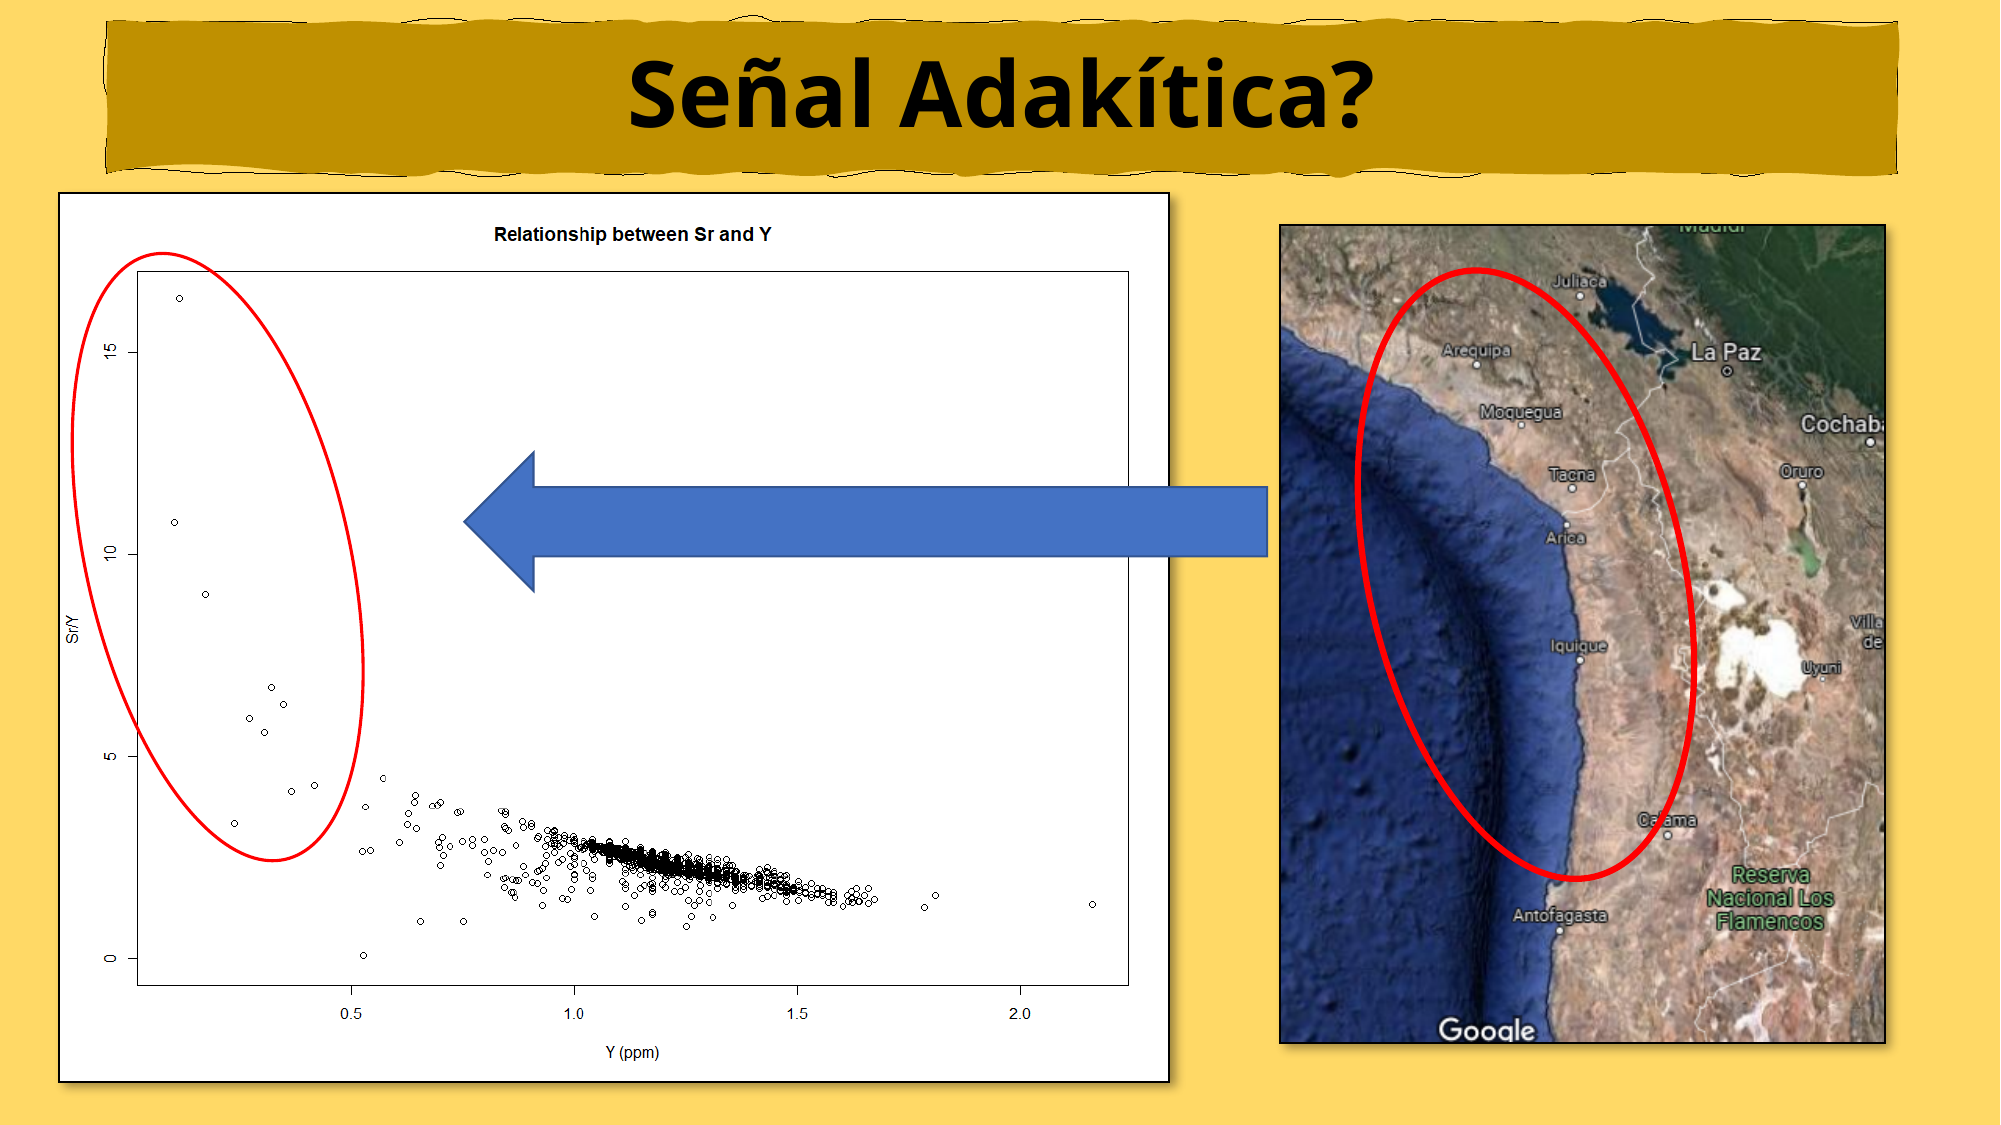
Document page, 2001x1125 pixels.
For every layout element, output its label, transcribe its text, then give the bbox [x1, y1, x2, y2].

picture [60, 194, 1168, 1081]
text_box Señal Adakítica? [103, 15, 1900, 178]
picture [1280, 226, 1884, 1042]
text_box [1168, 486, 1269, 558]
